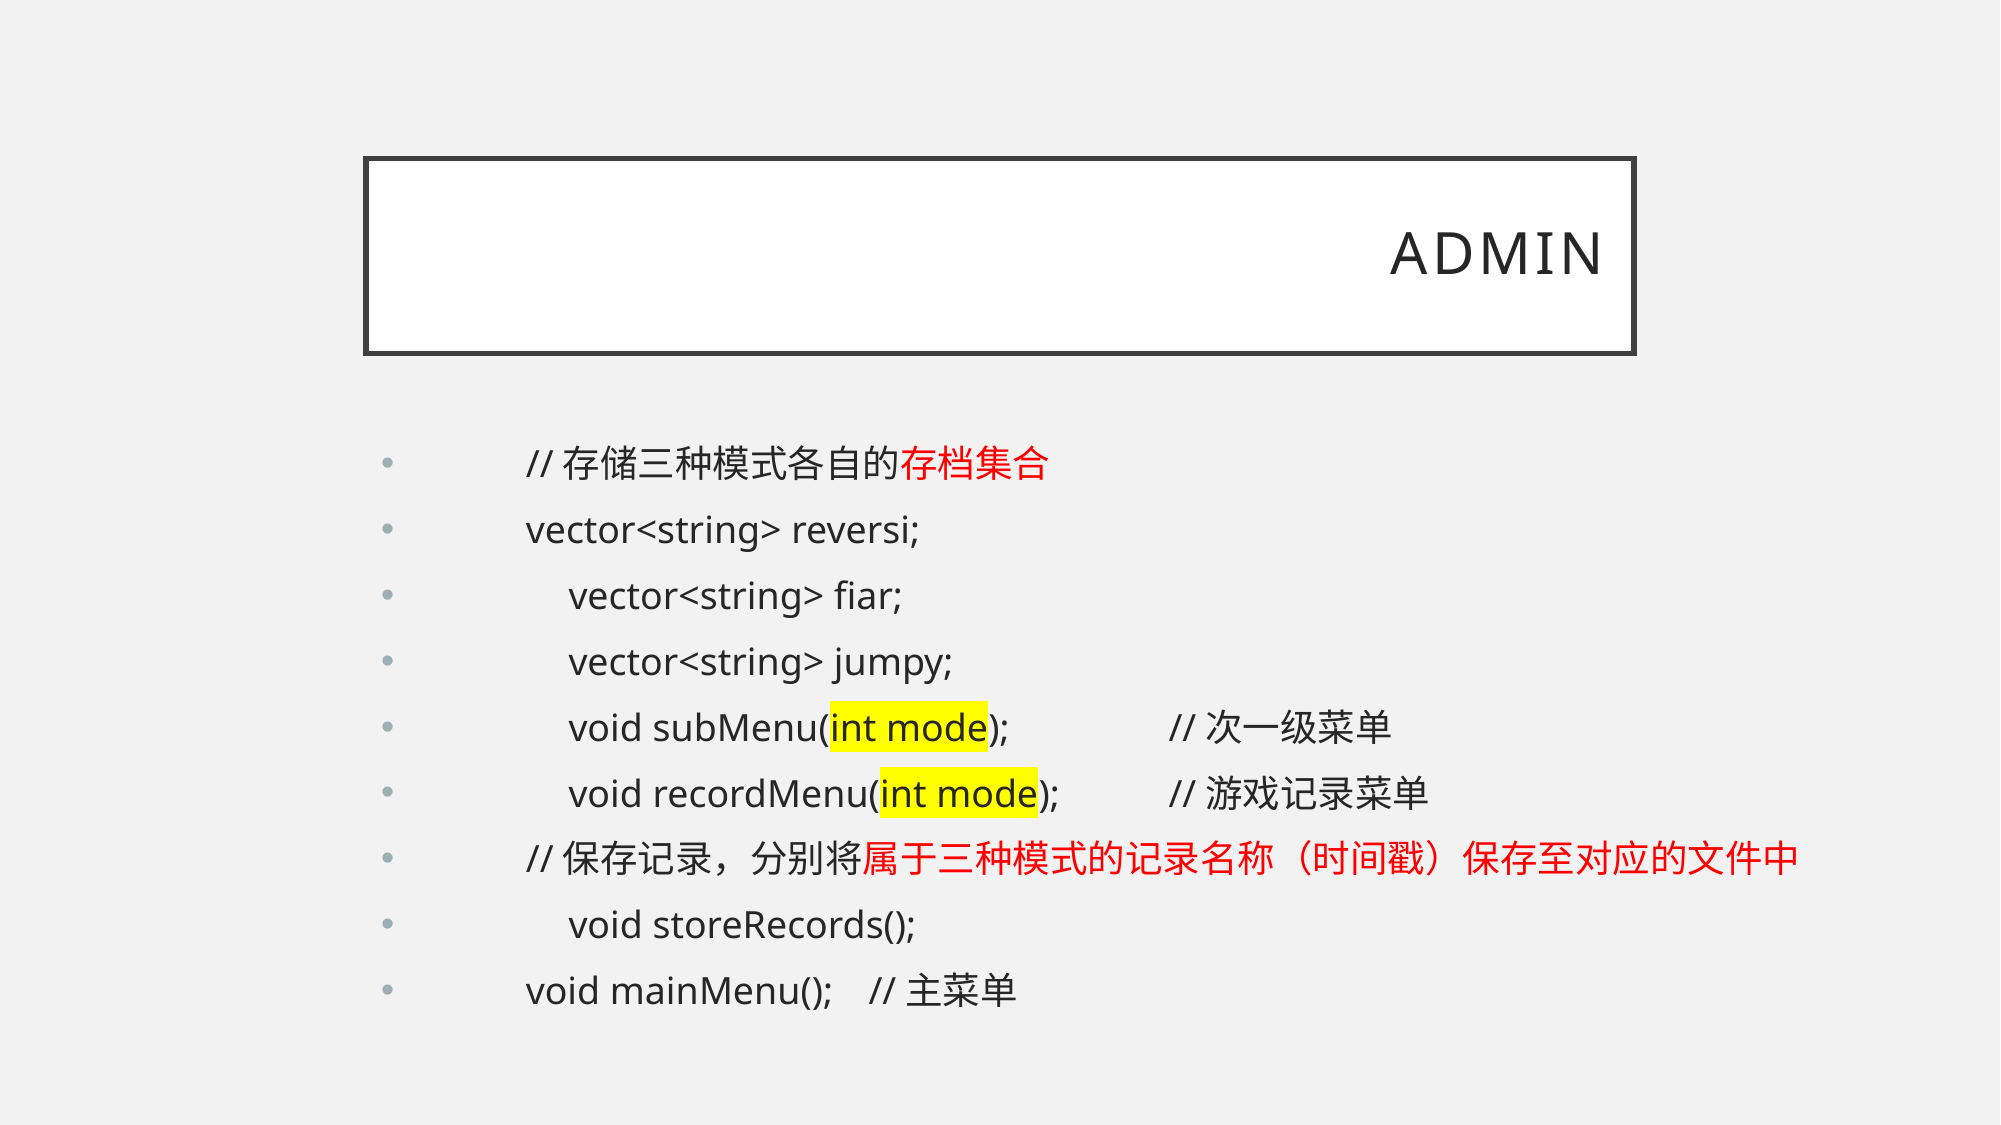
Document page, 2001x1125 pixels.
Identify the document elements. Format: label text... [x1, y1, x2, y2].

list //存储三种模式各自的存档集合 vector<string> reversi; vector<string> fiar; vector<string> jumpy; void subMenu(int mode); //次一级菜单 void recordMenu(int mode); //游戏记录菜单 //保存记录，分别将属于三种模式的记录名称（时间戳）保存至对应的文件中 void storeRecords(); void mainMenu(); //主菜单 [366, 432, 1982, 1098]
title Admin [363, 156, 1637, 356]
